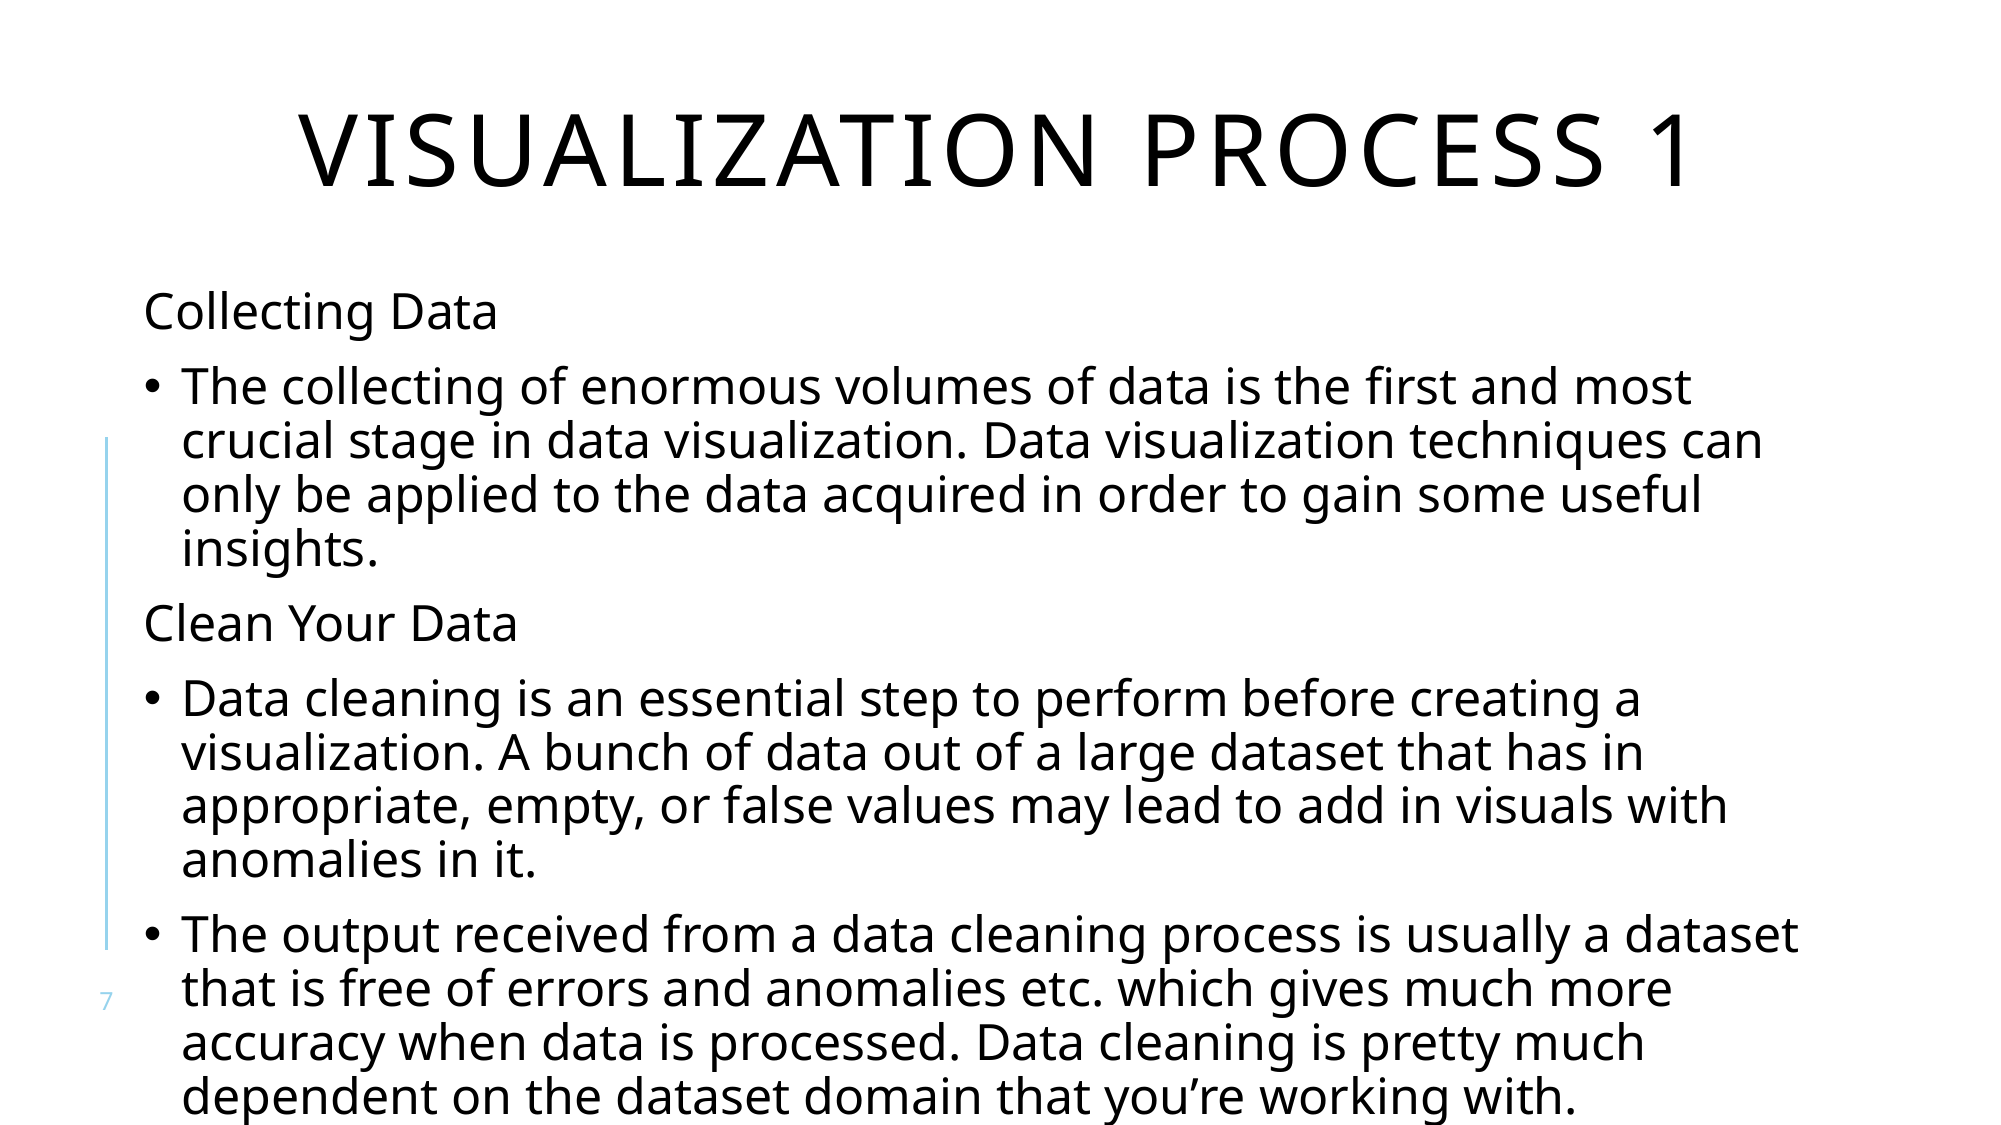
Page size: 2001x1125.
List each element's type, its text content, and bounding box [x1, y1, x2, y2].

title VISUALIZATION PROCESS 1 [195, 99, 1808, 250]
list Collecting Data The collecting of enormous volumes of data is the first and most crucial stage in data visualization. Data visualization techniques can only be applied to the data acquired in order to gain some useful insights. Clean Your Data Data cleaning is an essential step to perform before creating a visualization. A bunch of data out of a large dataset that has in appropriate, empty, or false values may lead to add in visuals with anomalies in it. The output received from a data cleaning process is usually a dataset that is free of errors and anomalies etc. which gives much more accuracy when data is processed. Data cleaning is pretty much dependent on the dataset domain that you’re working with. [143, 286, 1808, 1018]
slide_number 7 [68, 987, 143, 1018]
